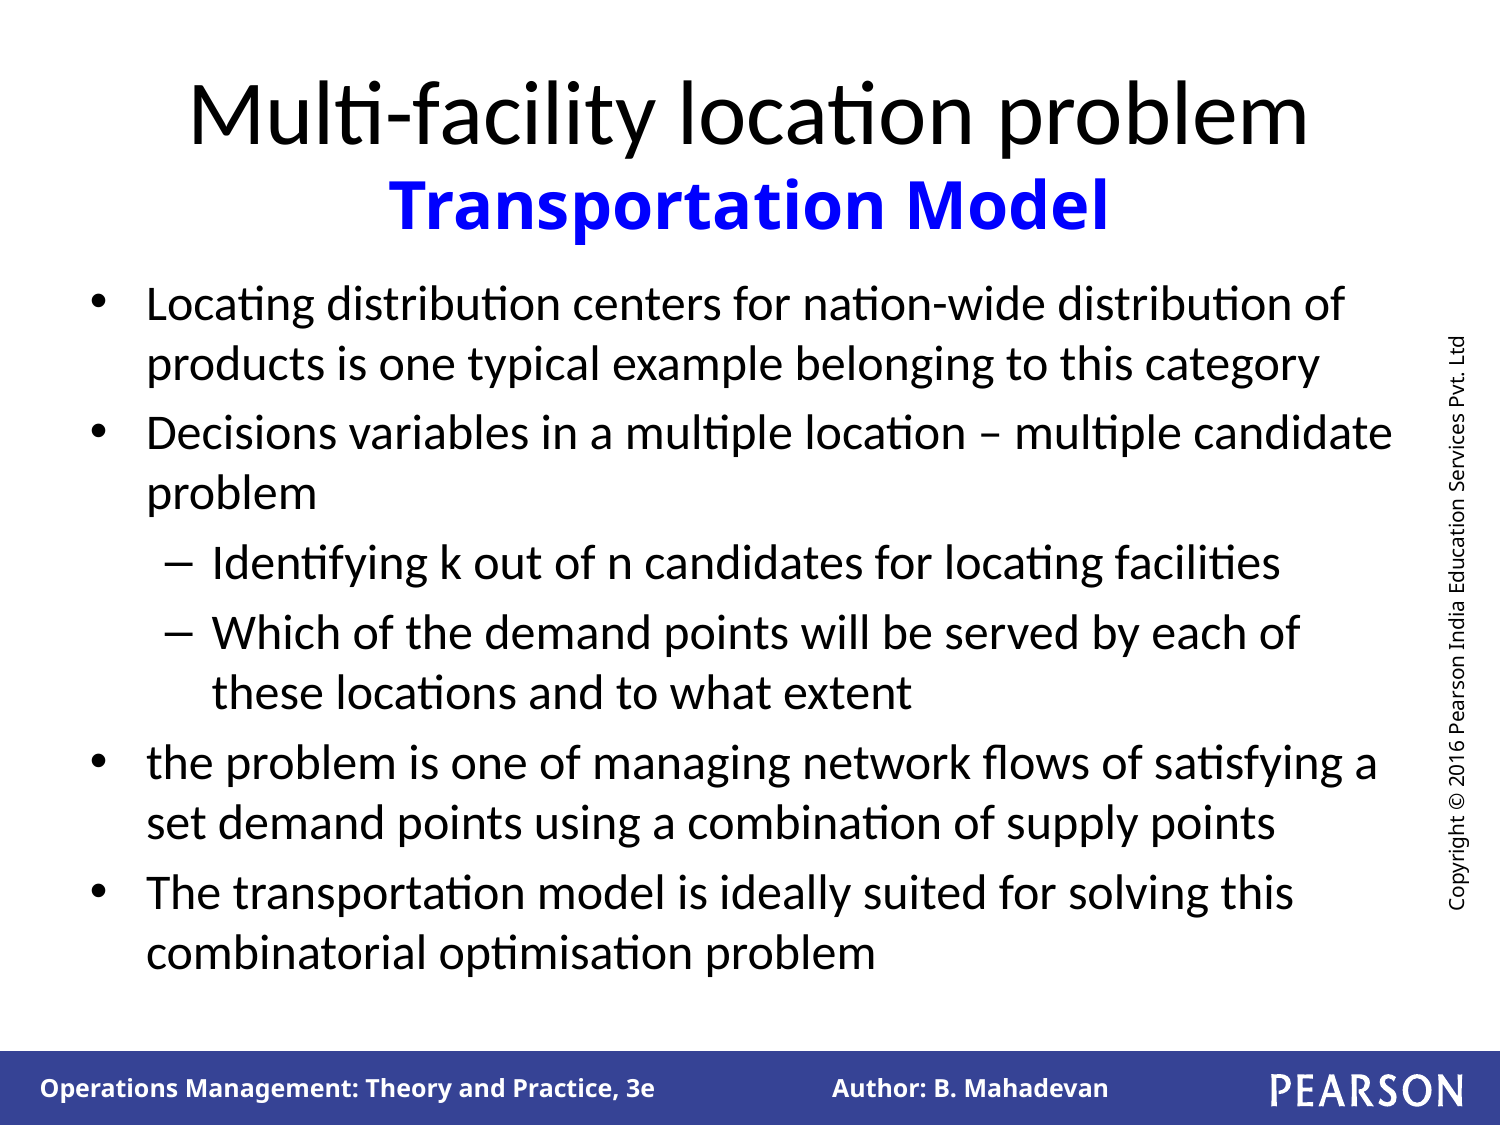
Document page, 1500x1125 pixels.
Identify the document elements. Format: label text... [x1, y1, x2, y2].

title Multi-facility location problem Transportation Model [75, 45, 1425, 233]
list Locating distribution centers for nation-wide distribution of products is one typical example belonging to this category Decisions variables in a multiple location – multiple candidate problem Identifying k out of n candidates for locating facilities Which of the demand points will be served by each of these locations and to what extent the problem is one of managing network flows of satisfying a set demand points using a combination of supply points The transportation model is ideally suited for solving this combinatorial optimisation problem [75, 262, 1425, 1005]
